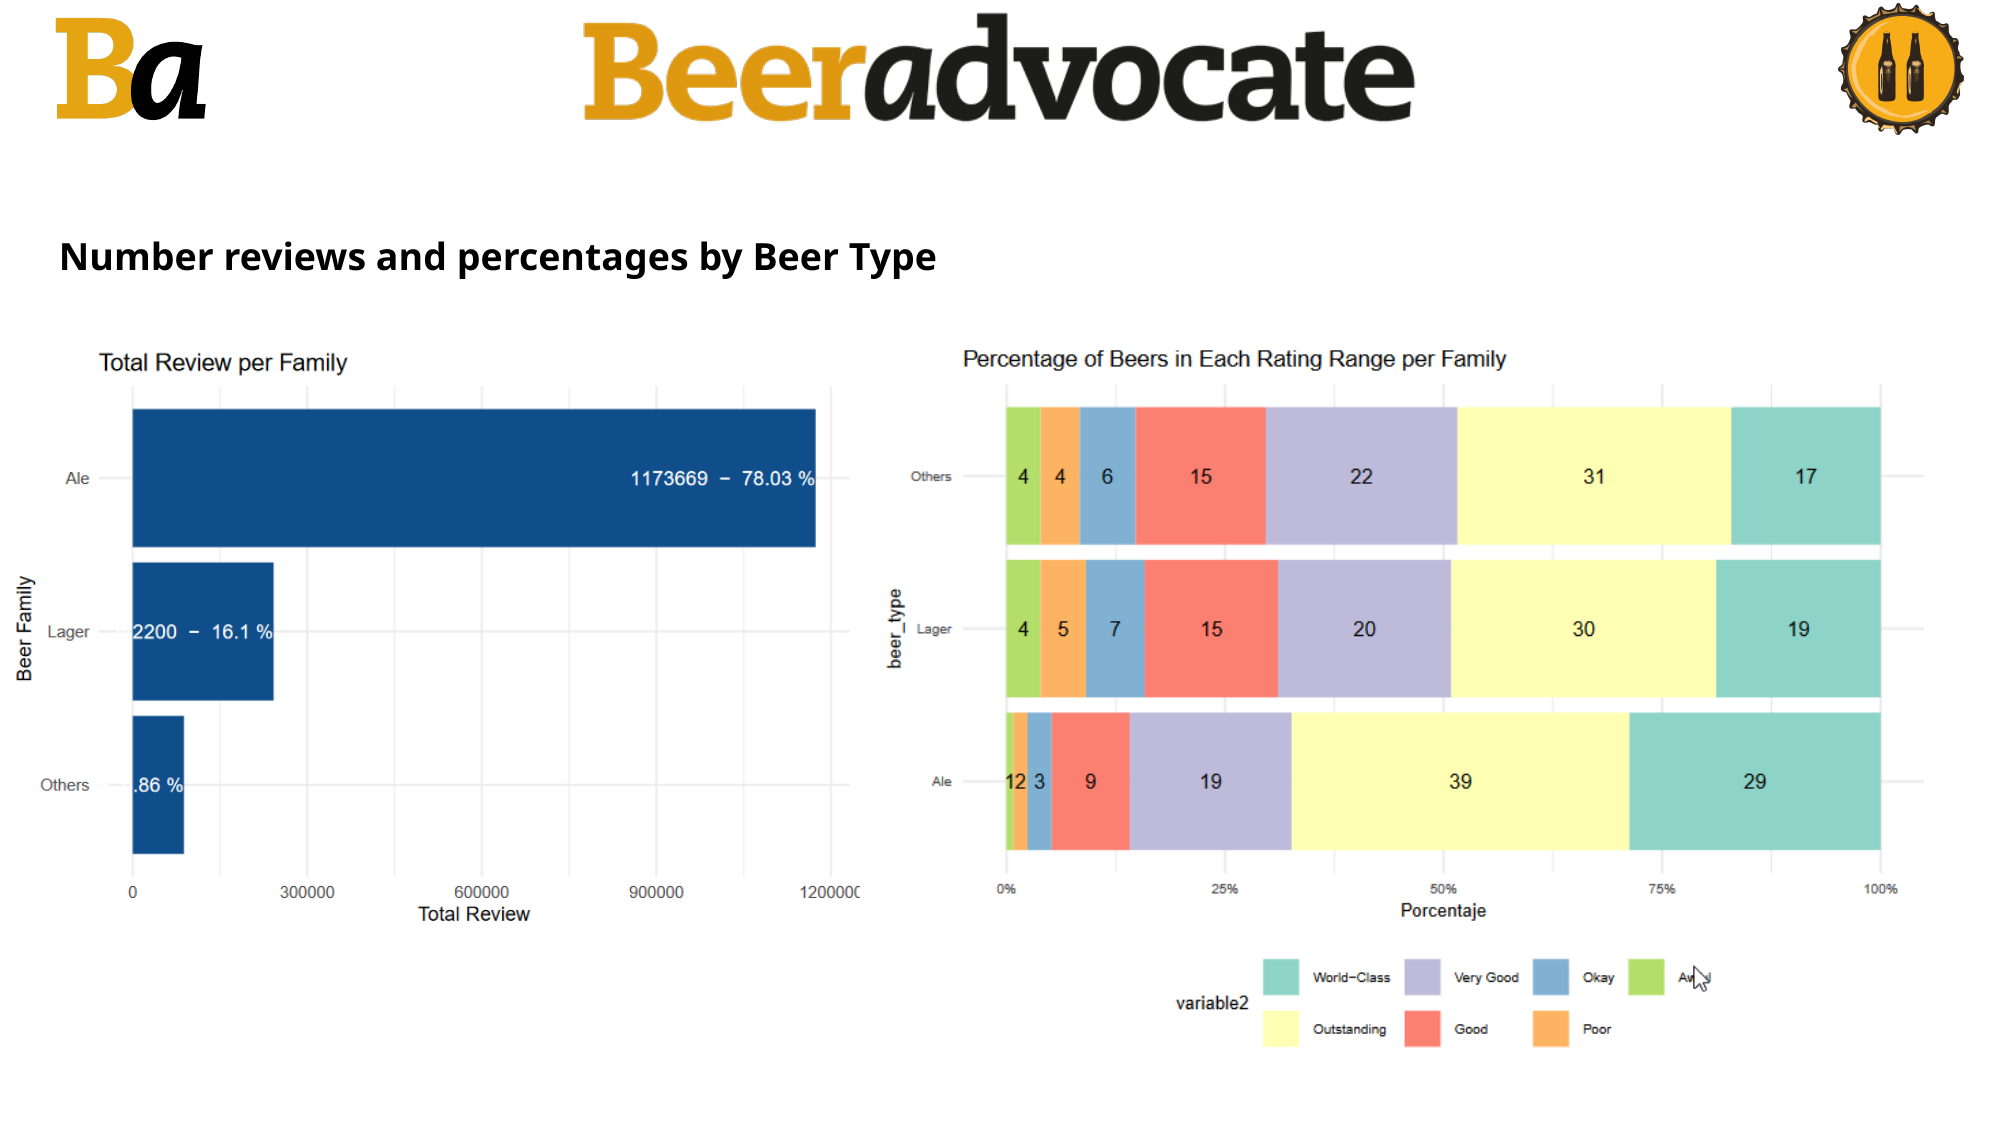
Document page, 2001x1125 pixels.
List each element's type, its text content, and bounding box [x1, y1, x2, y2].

picture [878, 345, 1937, 1053]
text_box Number reviews and percentages by Beer Type [44, 225, 953, 286]
picture [546, 0, 1454, 149]
picture [1838, 3, 1965, 135]
picture [35, 0, 228, 161]
picture [0, 345, 874, 933]
